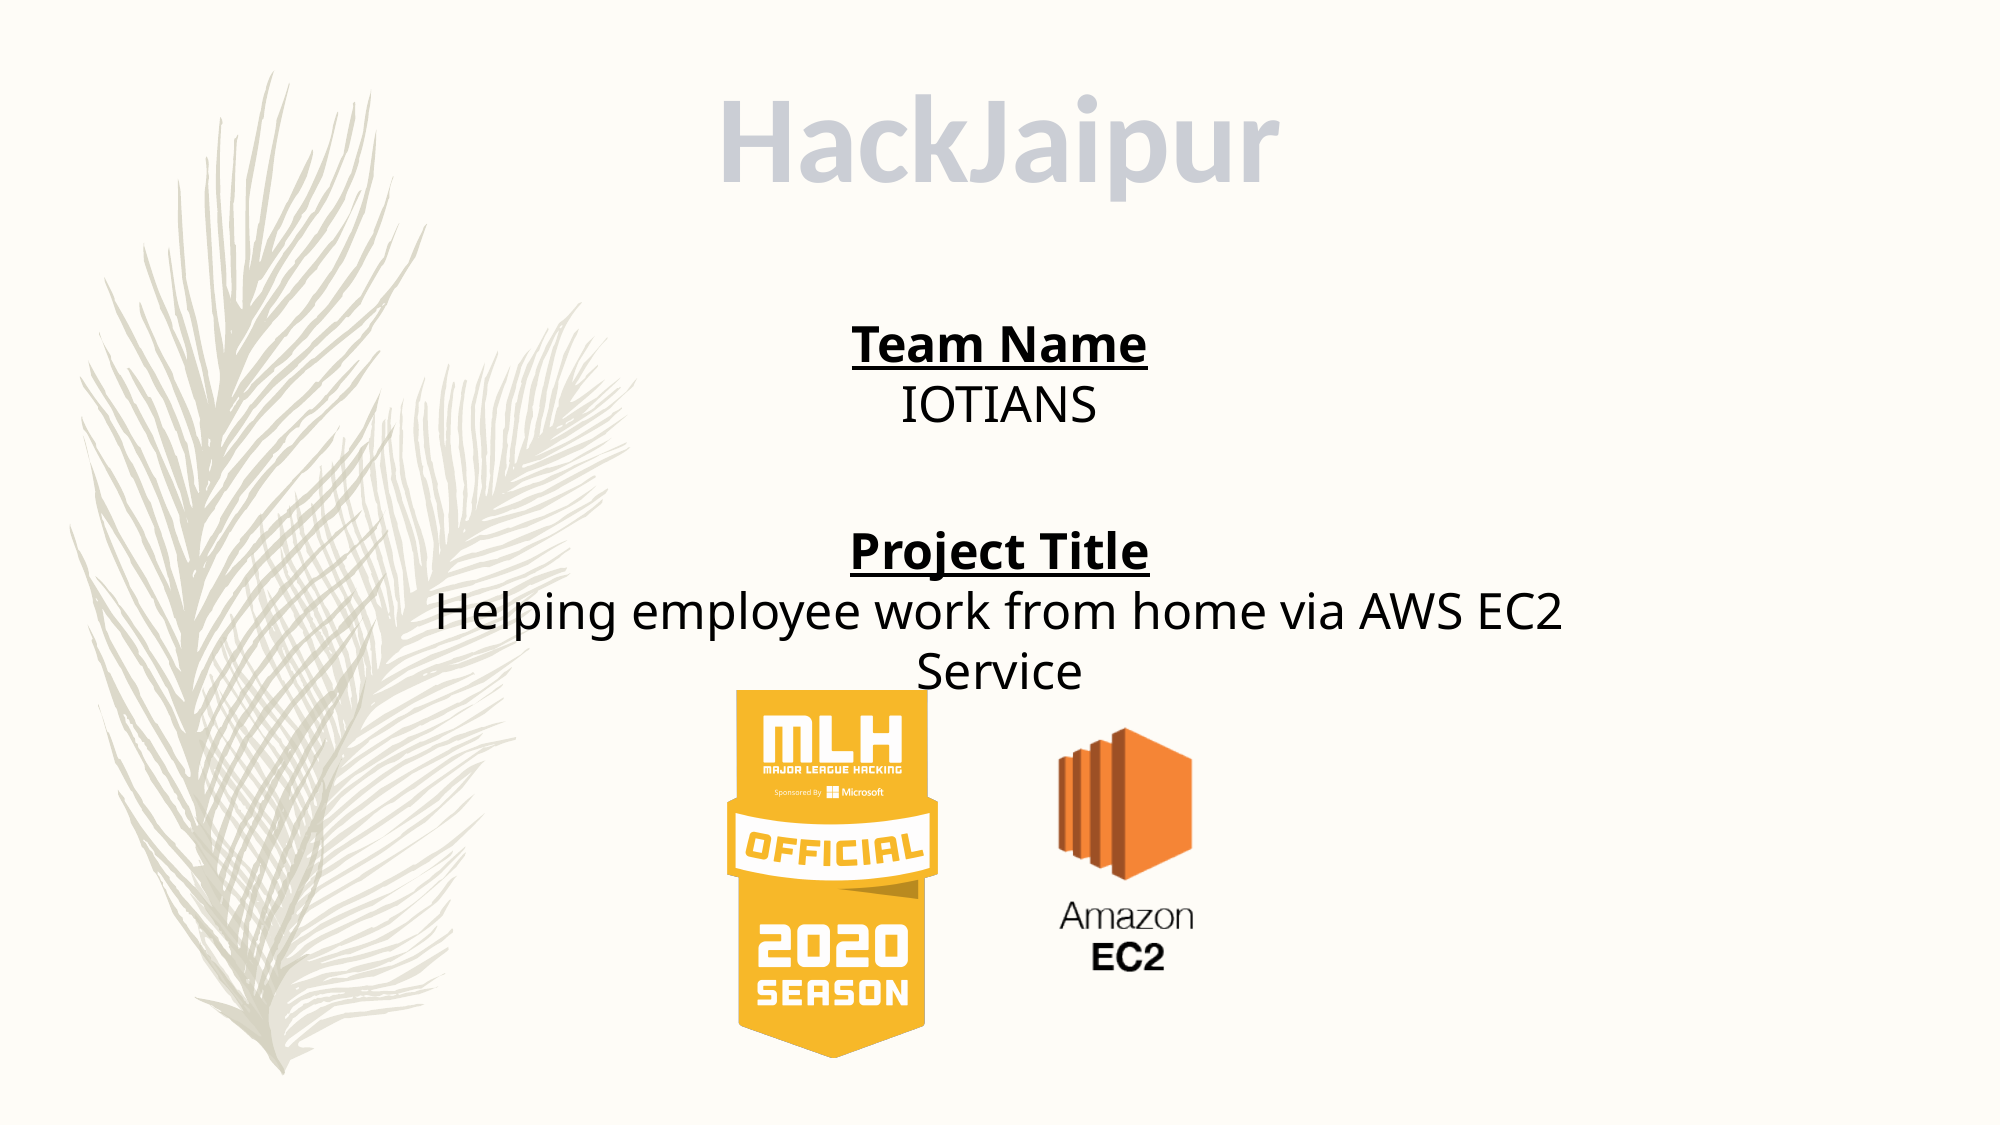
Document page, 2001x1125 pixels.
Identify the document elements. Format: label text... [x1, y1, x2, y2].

text_box HackJaipur [702, 50, 1298, 216]
text_box Team Name IOTIANS [338, 304, 1661, 560]
picture [727, 690, 1375, 1059]
text_box Project Title Helping employee work from home via AWS EC2 Service [338, 560, 1661, 827]
